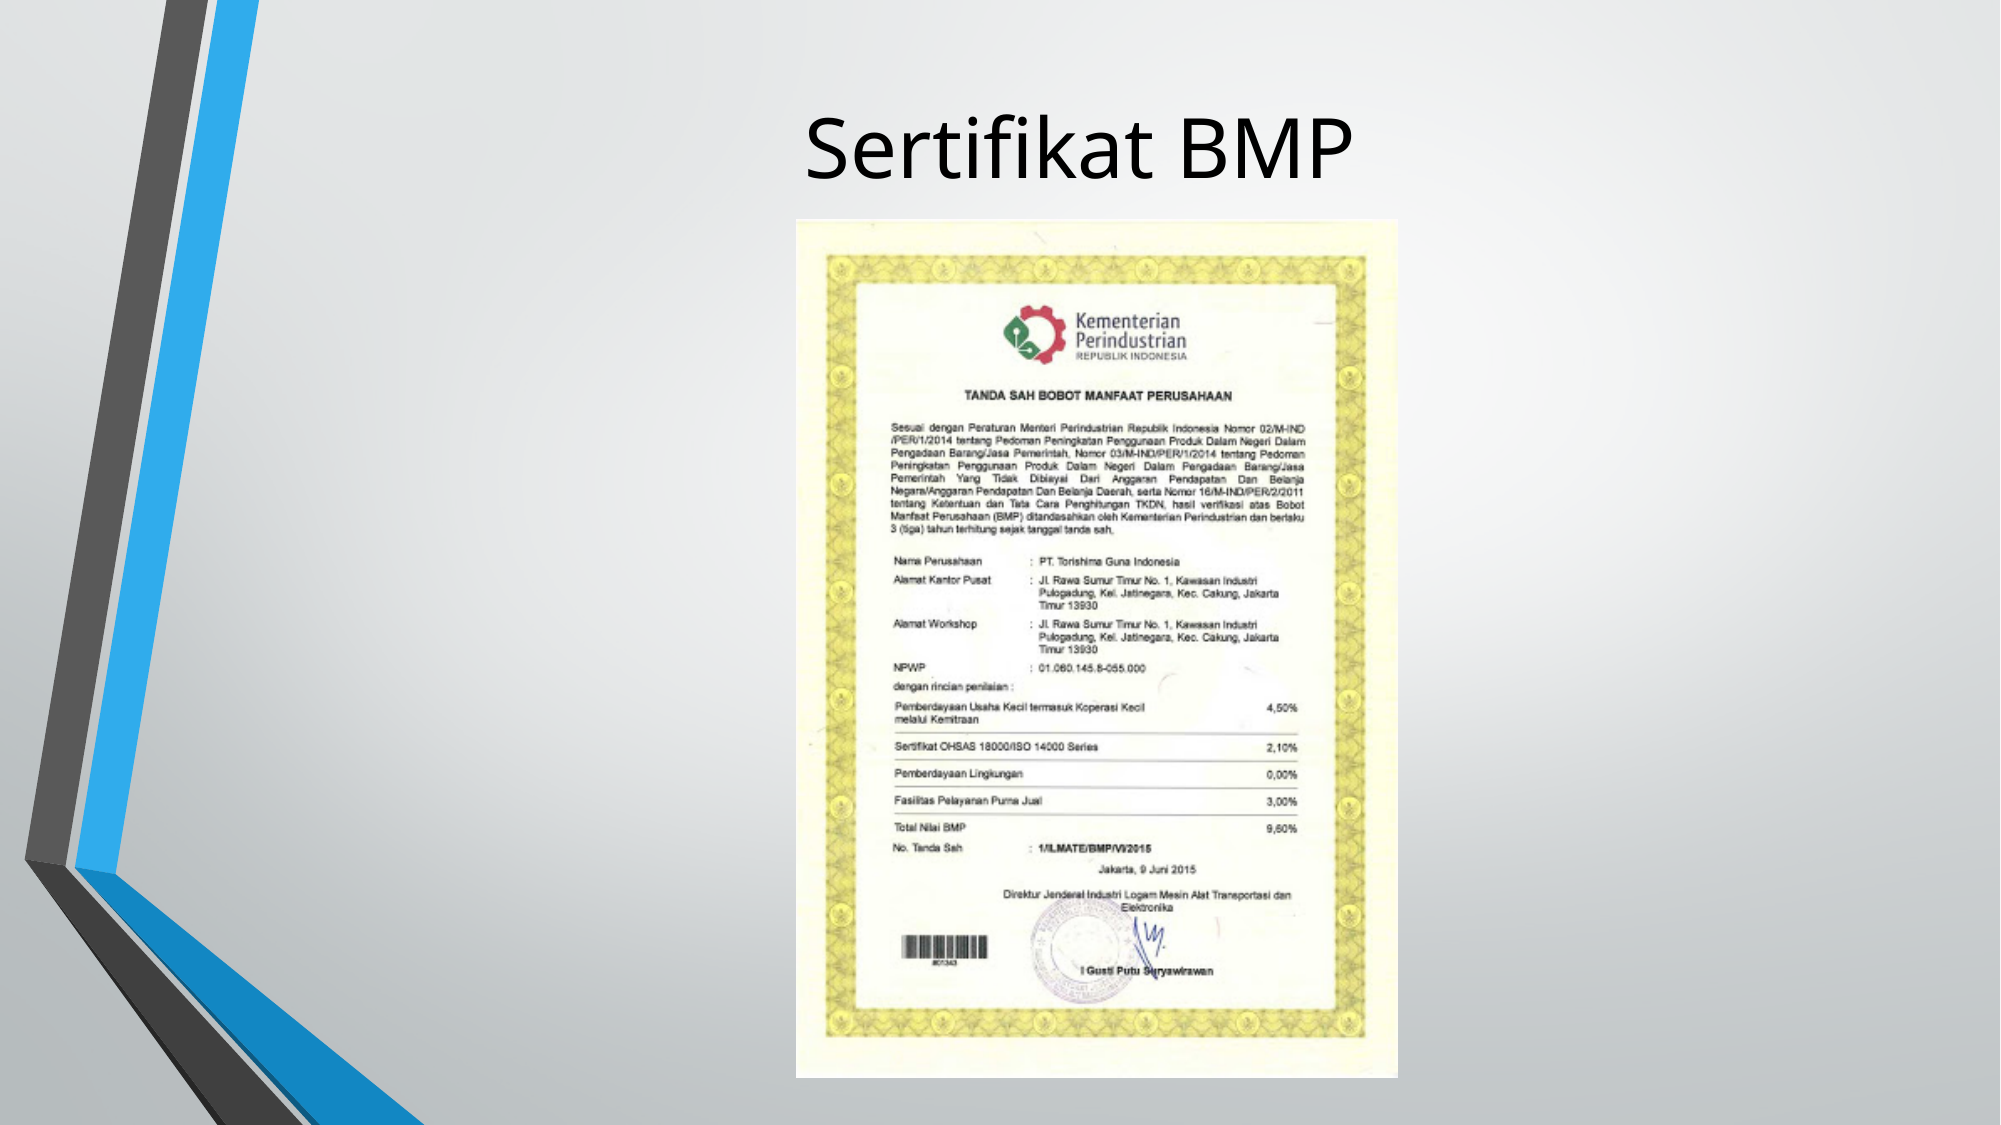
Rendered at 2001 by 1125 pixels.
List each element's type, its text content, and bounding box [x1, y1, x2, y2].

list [795, 219, 1398, 1078]
title Sertifikat BMP [259, 1, 1903, 290]
